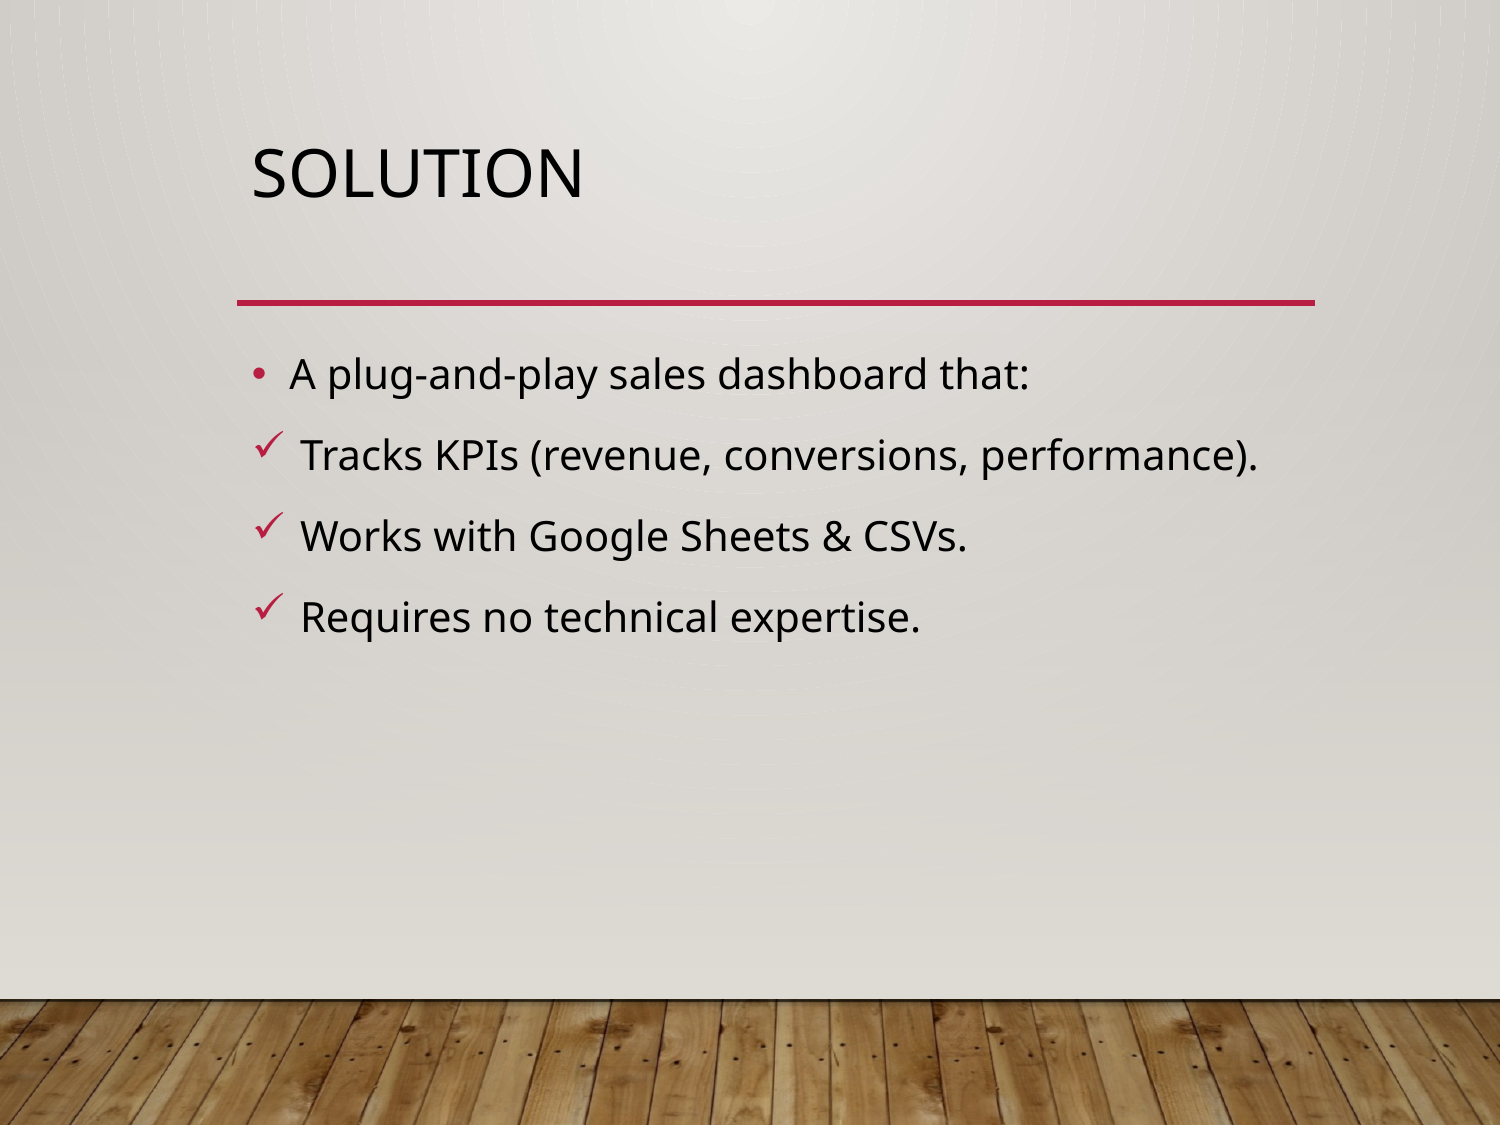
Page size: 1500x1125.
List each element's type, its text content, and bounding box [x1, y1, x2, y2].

title Solution [236, 131, 1315, 305]
picture [0, 999, 1500, 1125]
list A plug-and-play sales dashboard that: Tracks KPIs (revenue, conversions, performance). Works with Google Sheets & CSVs. Requires no technical expertise. [236, 330, 1315, 897]
